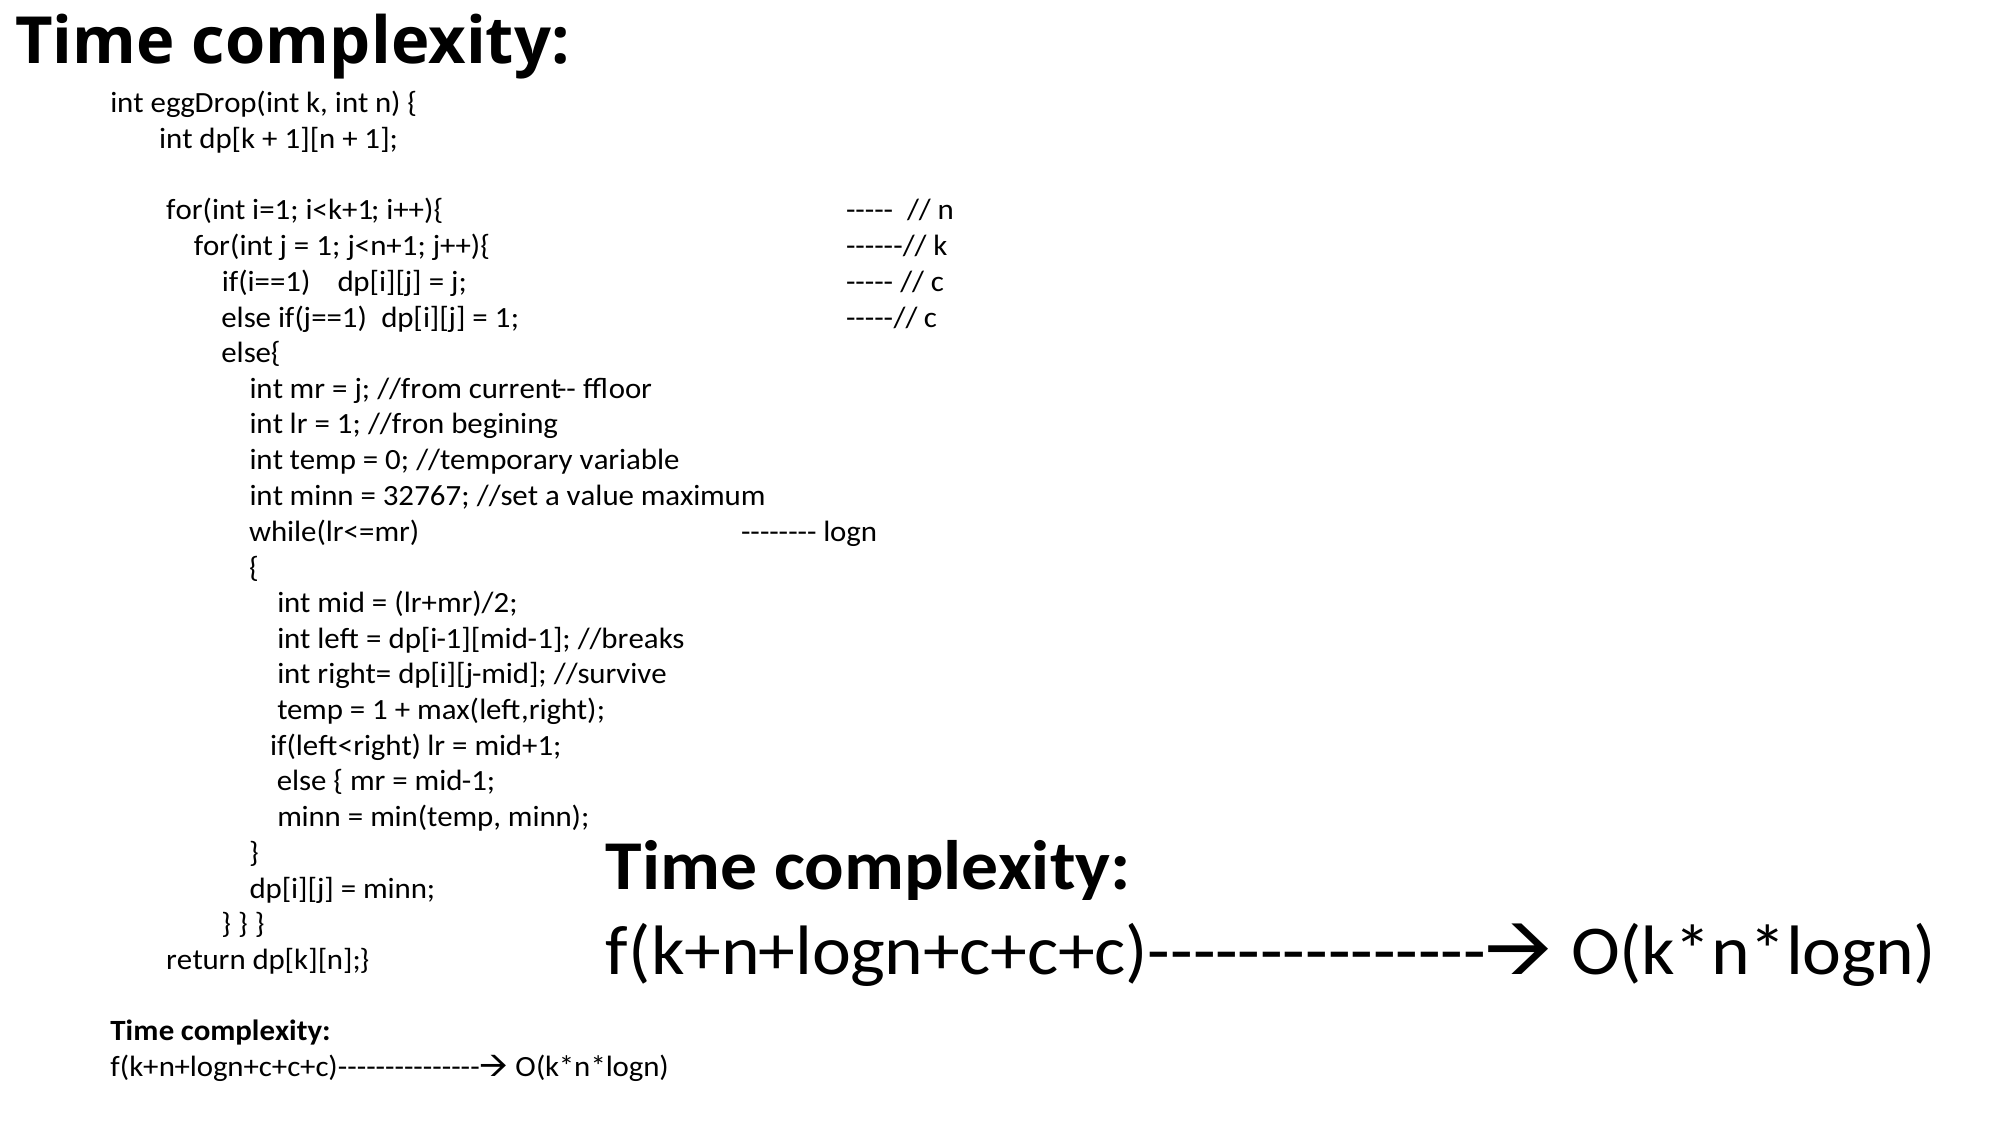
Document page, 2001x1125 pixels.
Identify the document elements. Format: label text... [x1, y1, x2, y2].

picture [430, 798, 2000, 1015]
title Time complexity: [0, 0, 1725, 86]
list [110, 85, 1615, 1087]
